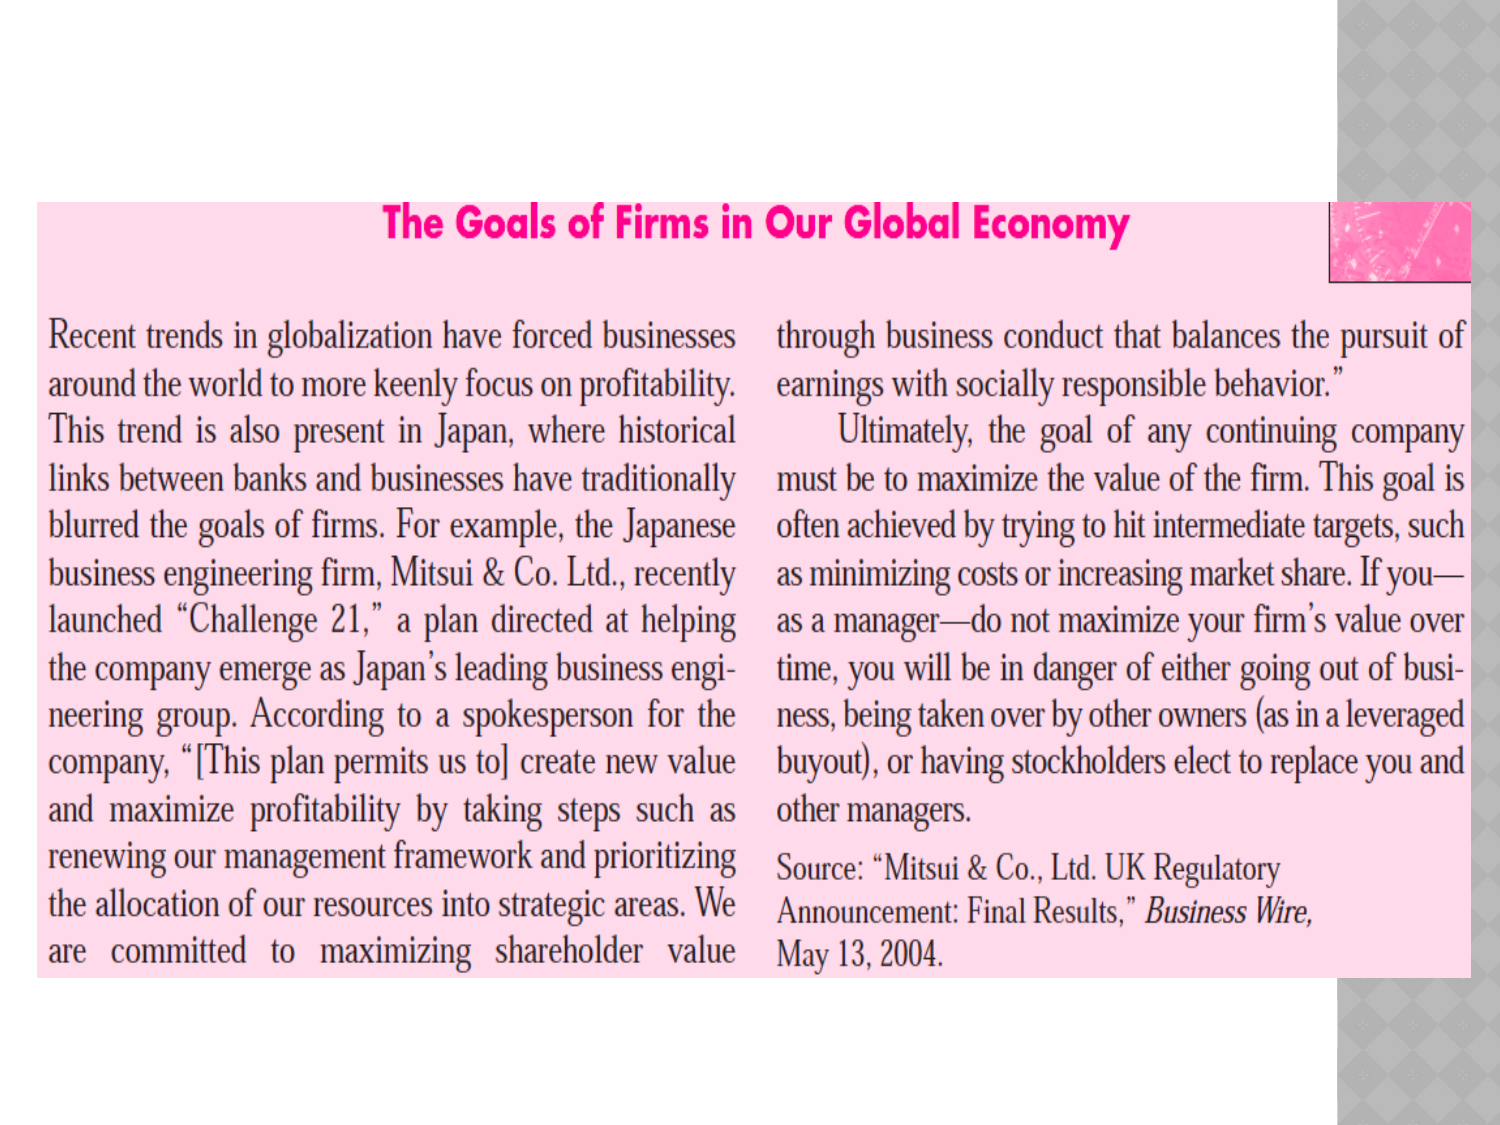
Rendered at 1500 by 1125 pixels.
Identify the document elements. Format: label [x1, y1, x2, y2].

list [36, 144, 1471, 1036]
